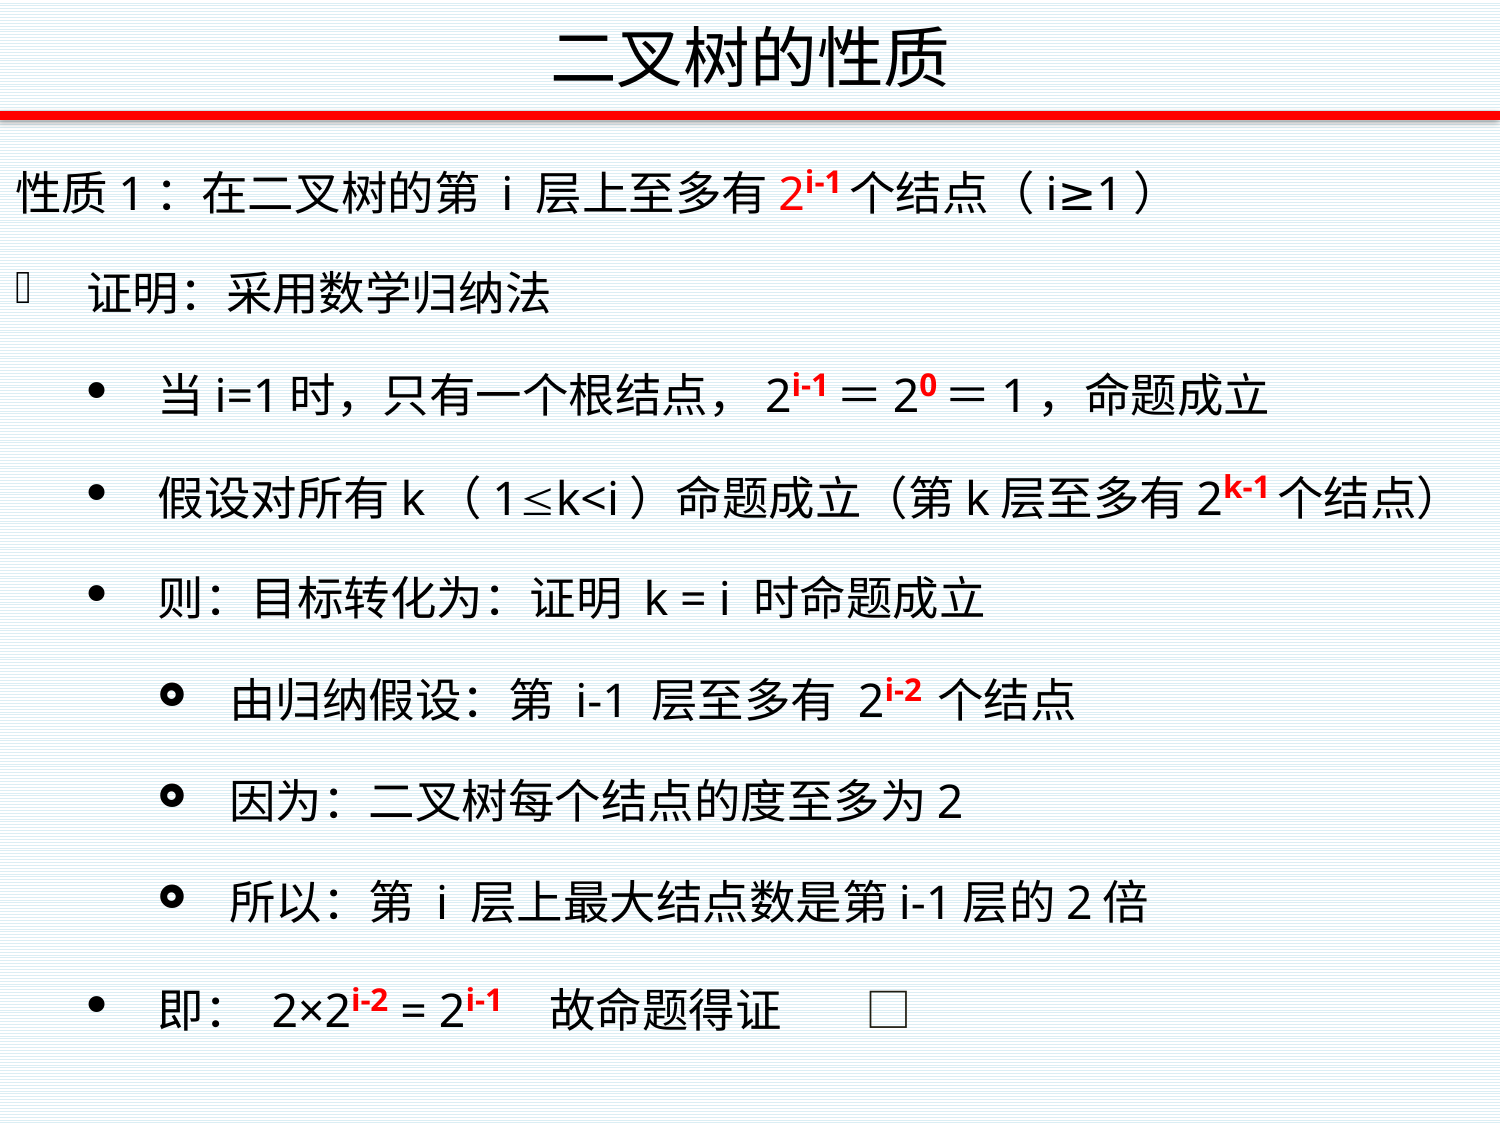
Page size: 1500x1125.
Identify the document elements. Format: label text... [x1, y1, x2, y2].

title 二叉树的性质 [0, 6, 1500, 105]
list 性质1：在二叉树的第 i 层上至多有2i-1个结点（i≥1） 证明：采用数学归纳法 当i=1时，只有一个根结点，2i-1＝20＝1，命题成立 假设对所有k（1k<i）命题成立（第k层至多有2k-1个结点） 则：目标转化为：证明 k = i 时命题成立 由归纳假设：第 i-1 层至多有 2i-2 个结点 因为：二叉树每个结点的度至多为2 所以：第 i 层上最大结点数是第i-1层的2倍 即： 2×2i-2 = 2i-1 故命题得证 □ [0, 121, 1500, 1121]
